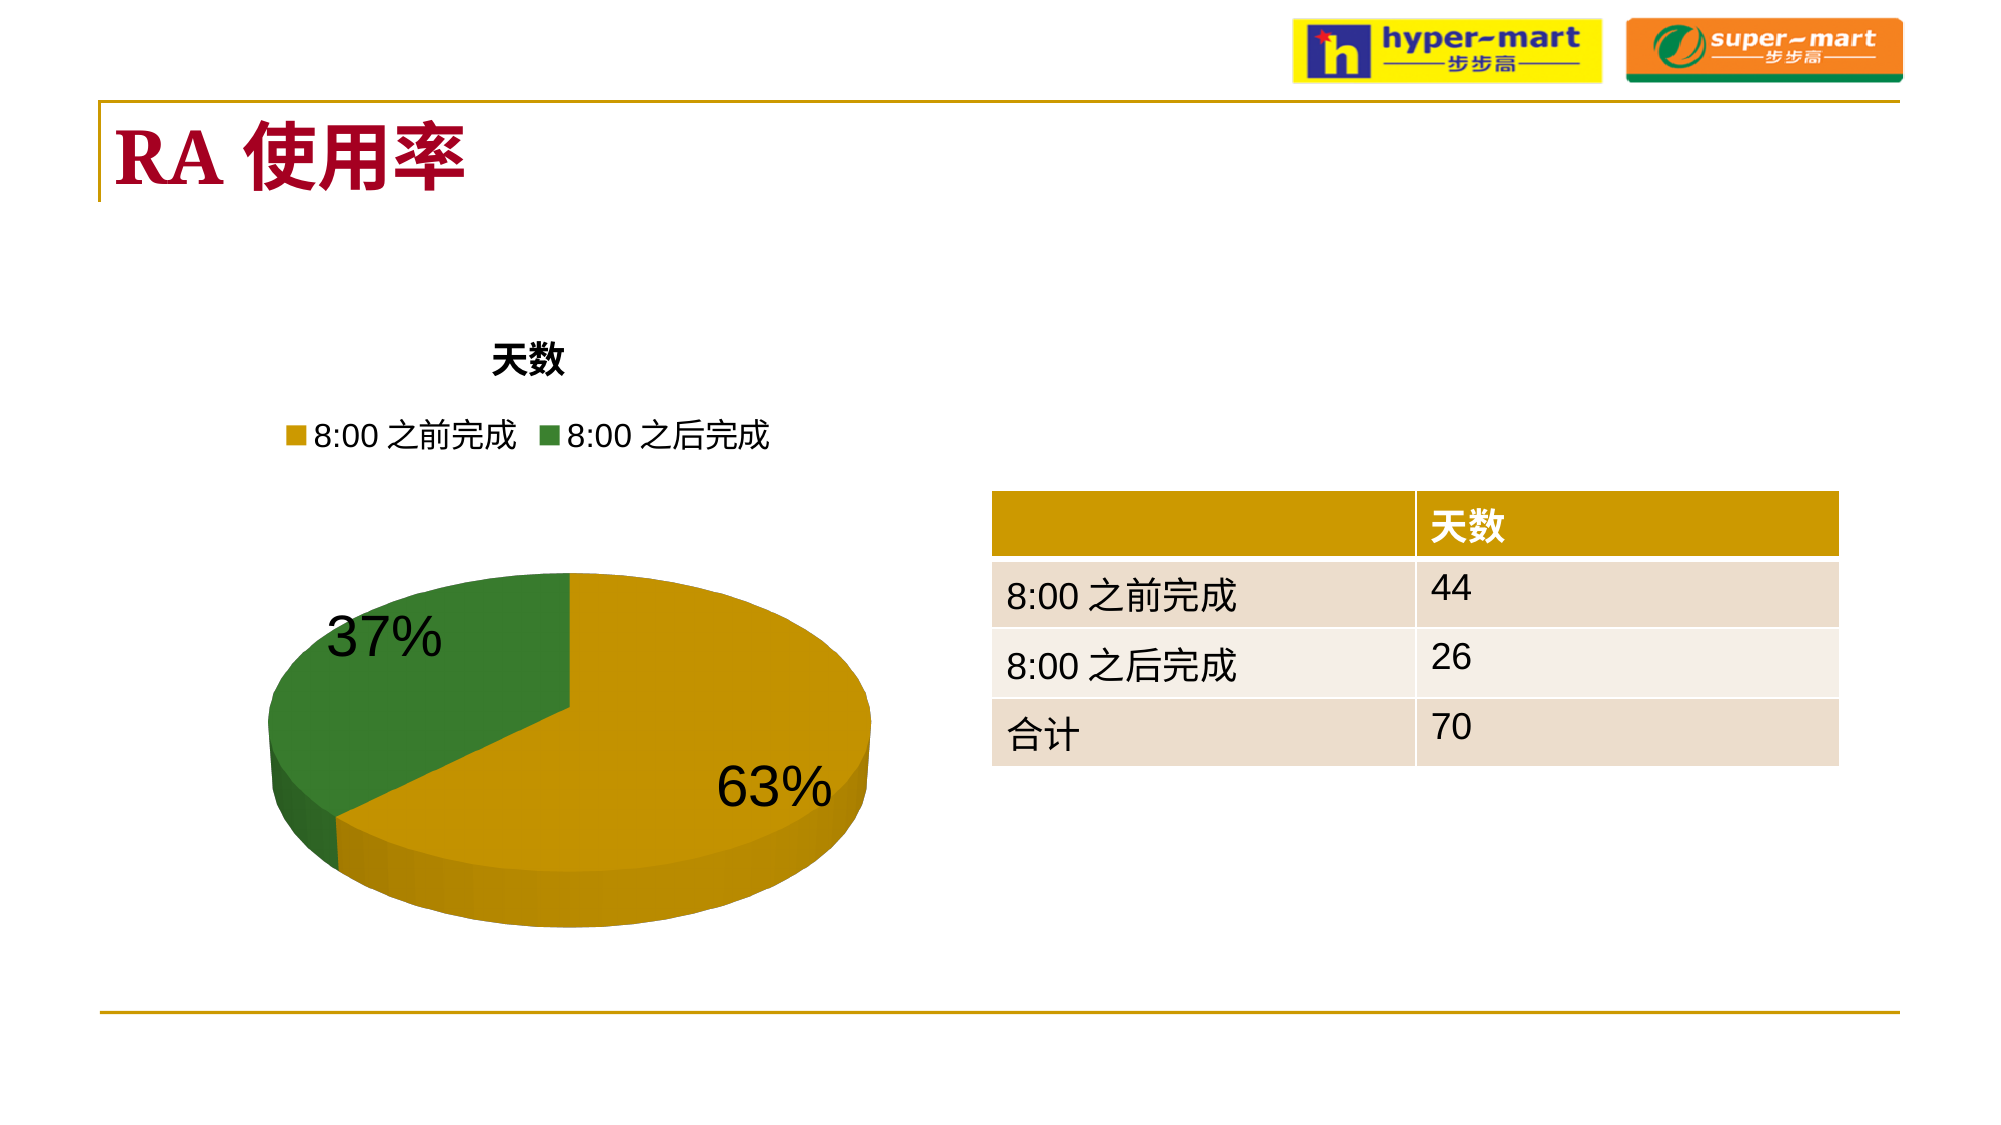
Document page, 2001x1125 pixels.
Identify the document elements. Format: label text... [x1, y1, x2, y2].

table_cell 8:00之前完成 [992, 562, 1415, 627]
table_cell 44 [1417, 562, 1839, 627]
chart [137, 299, 921, 1014]
table_cell 8:00之后完成 [992, 629, 1415, 697]
table_cell 合计 [992, 699, 1415, 766]
table_cell 70 [1417, 699, 1839, 766]
table_header 天数 [1417, 491, 1839, 556]
table_header [992, 491, 1415, 556]
picture [1267, 7, 1961, 90]
table_cell 26 [1417, 629, 1839, 697]
title RA使用率 [99, 101, 1901, 289]
